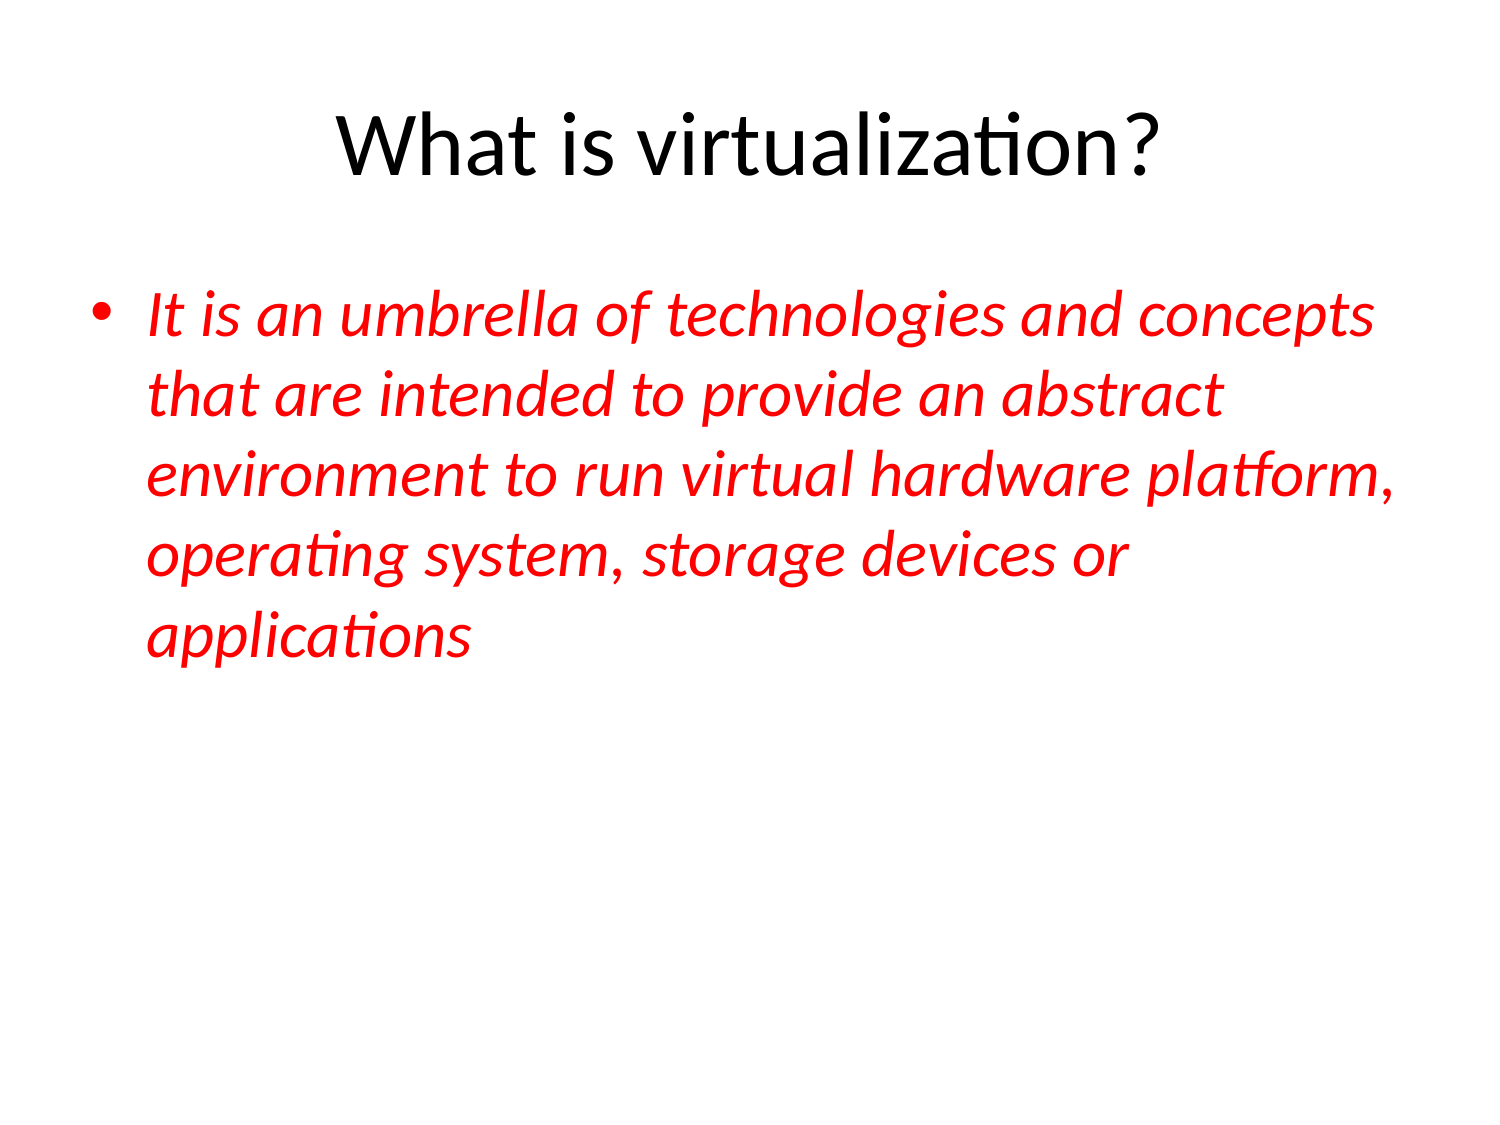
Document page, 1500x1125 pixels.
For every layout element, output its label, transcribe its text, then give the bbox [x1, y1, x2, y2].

list It is an umbrella of technologies and concepts that are intended to provide an abstract environment to run virtual hardware platform, operating system, storage devices or applications [75, 262, 1425, 1005]
title What is virtualization? [75, 45, 1425, 233]
